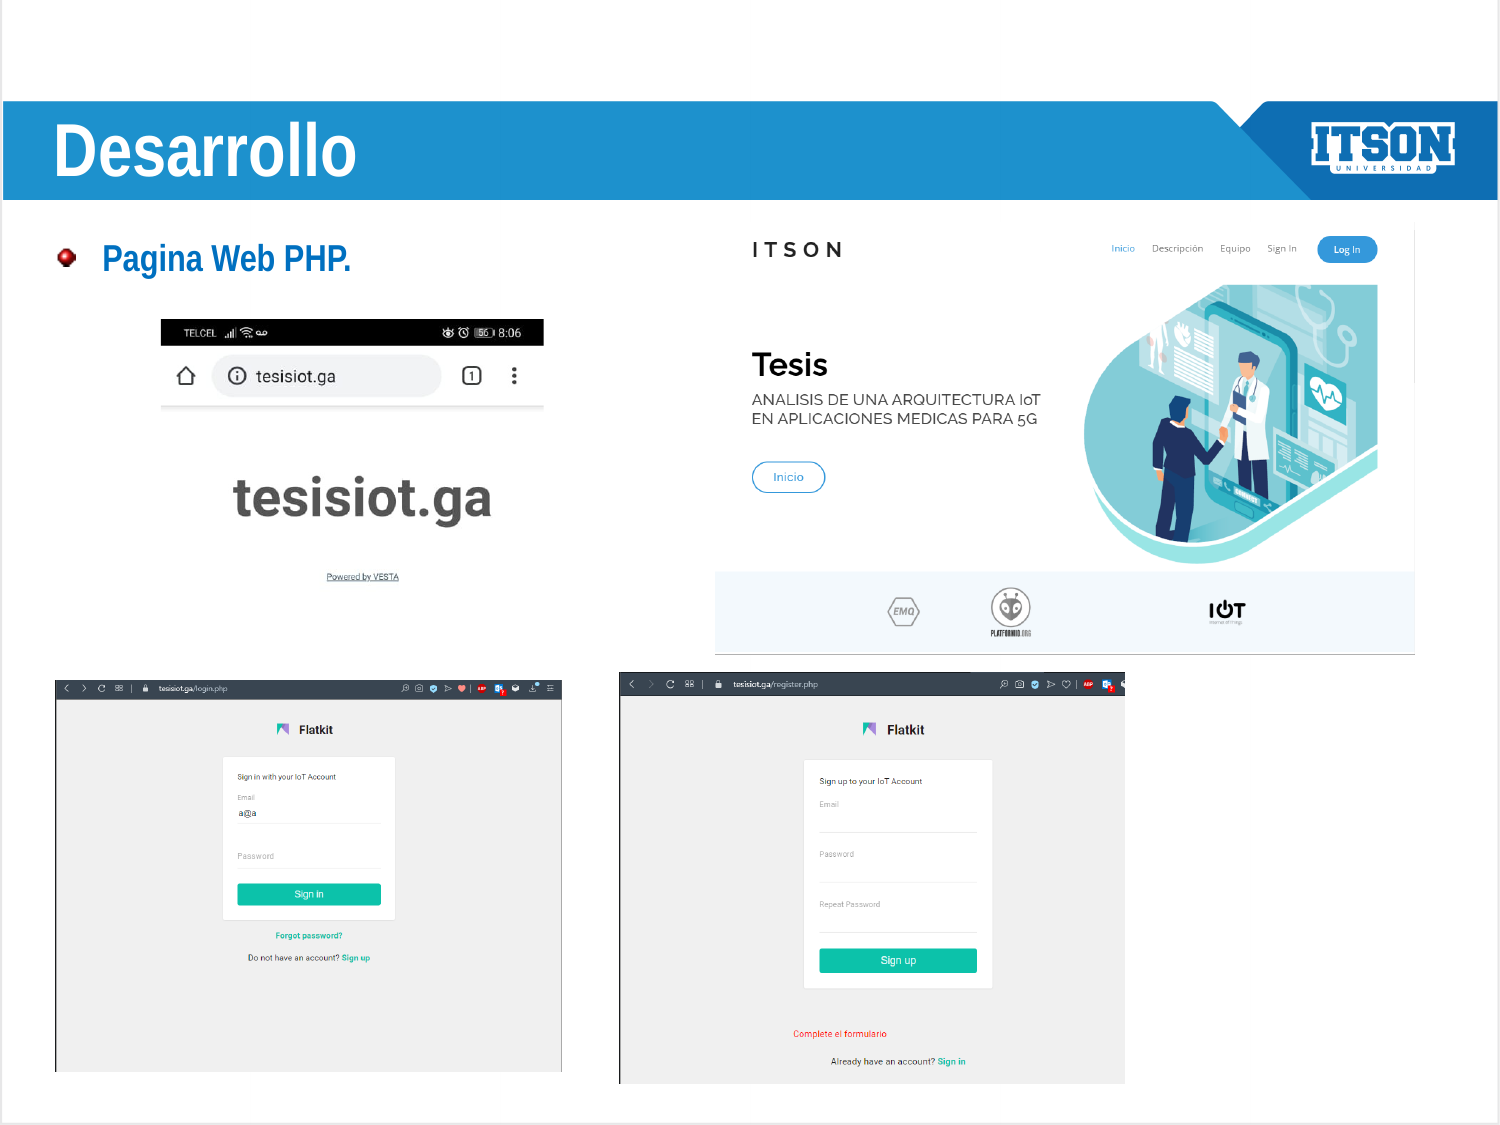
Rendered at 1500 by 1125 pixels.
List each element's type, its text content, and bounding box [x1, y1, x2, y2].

text_box Pagina Web PHP. [40, 213, 367, 287]
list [160, 319, 544, 680]
title Desarrollo [38, 105, 1200, 200]
picture [0, 0, 1500, 1125]
